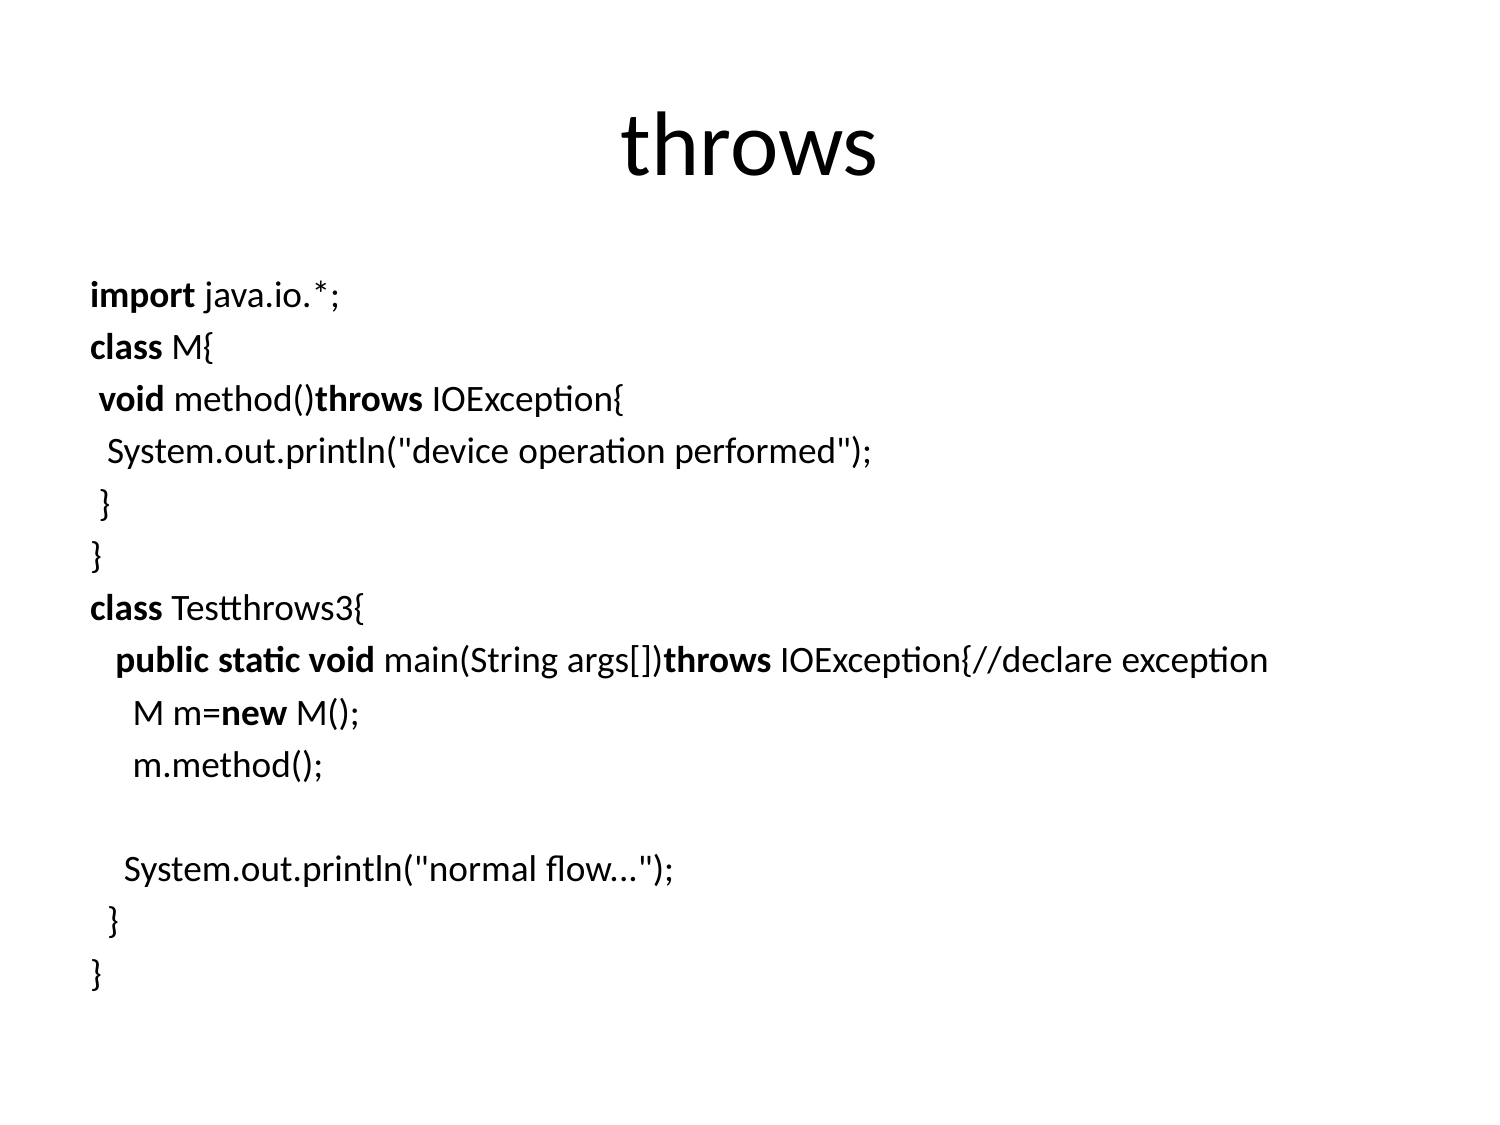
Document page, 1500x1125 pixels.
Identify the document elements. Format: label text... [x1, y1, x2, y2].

list import java.io.*; class M{ void method()throws IOException{ System.out.println("device operation performed"); } } class Testthrows3{ public static void main(String args[])throws IOException{//declare exception M m=new M(); m.method(); System.out.println("normal flow..."); } } [75, 262, 1425, 1005]
title throws [75, 45, 1425, 233]
